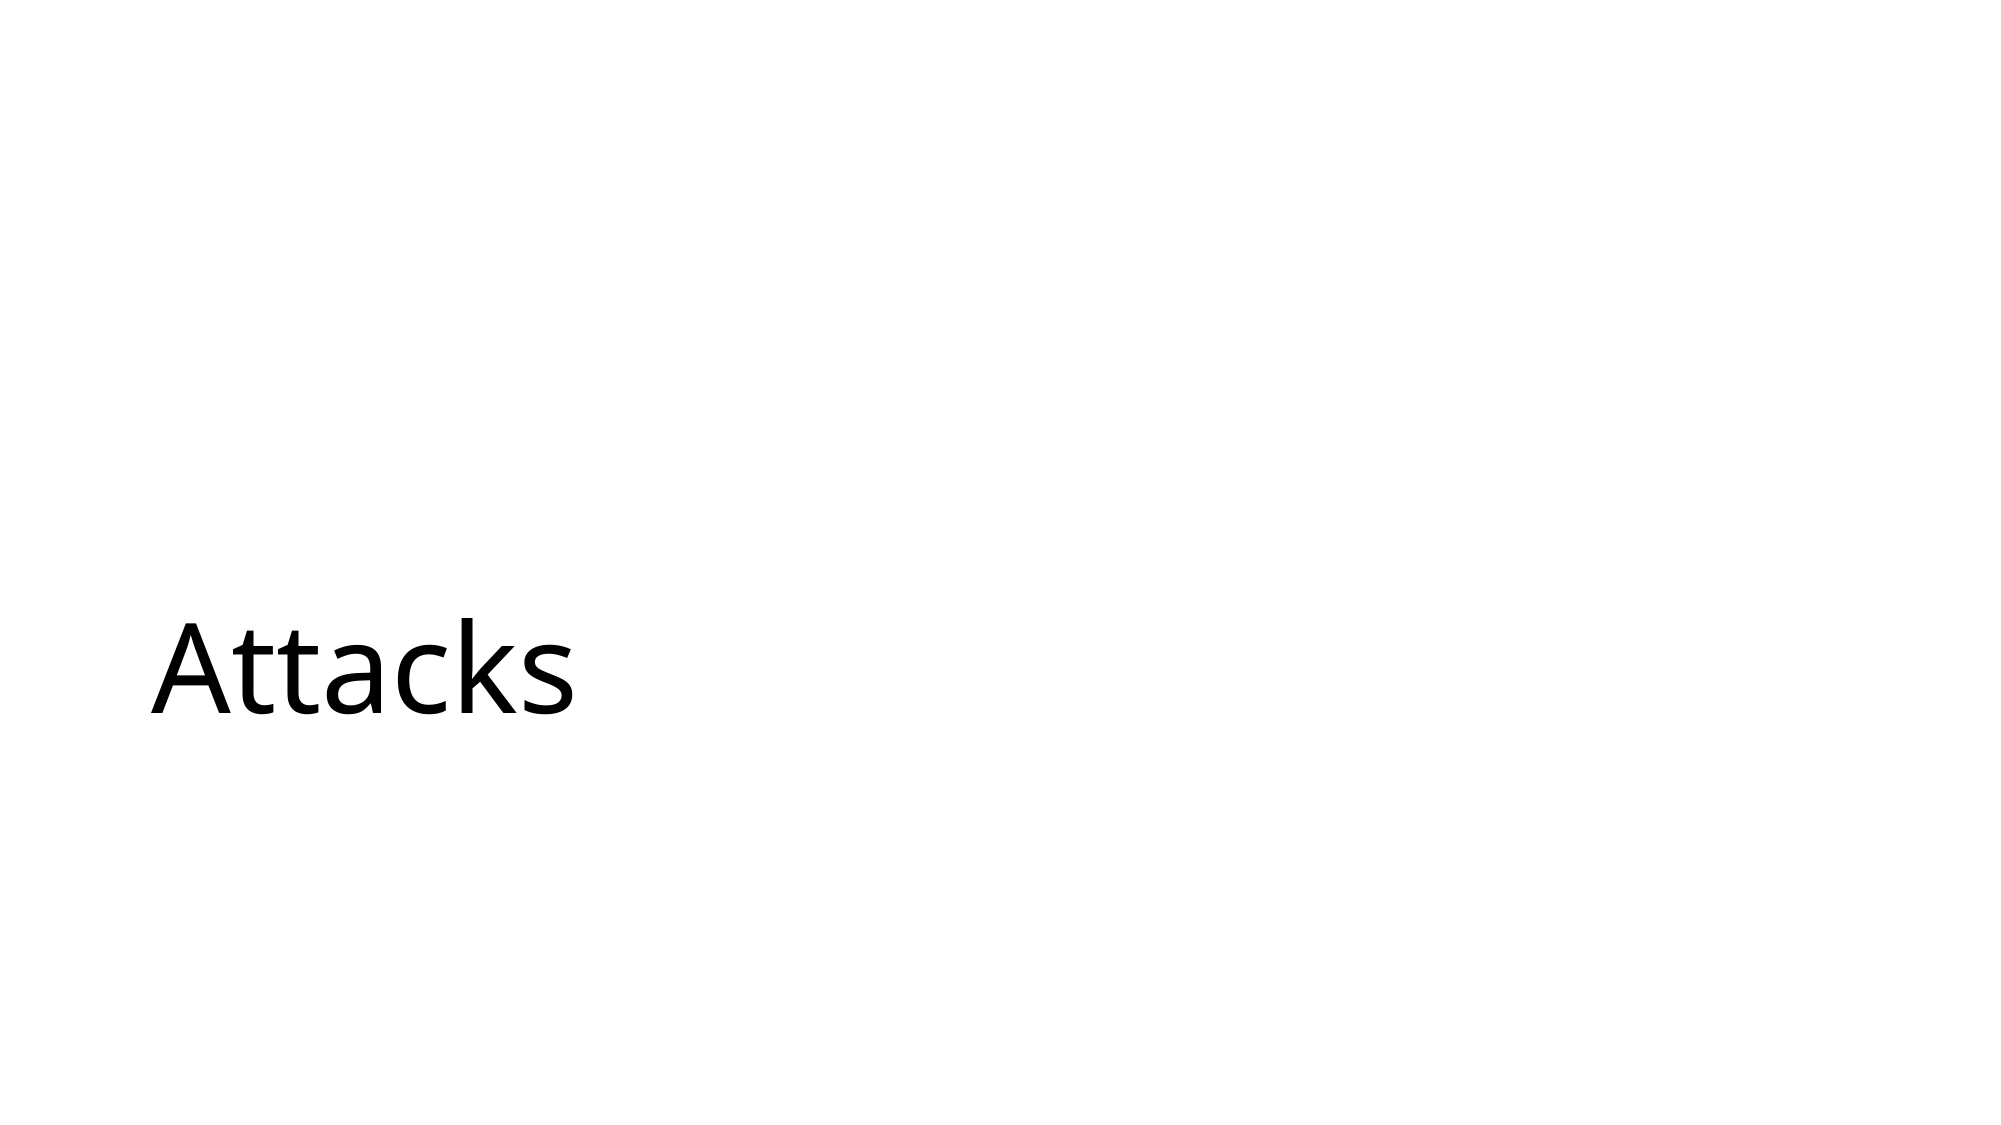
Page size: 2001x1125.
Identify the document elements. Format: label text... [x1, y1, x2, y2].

title Attacks [136, 280, 1862, 749]
